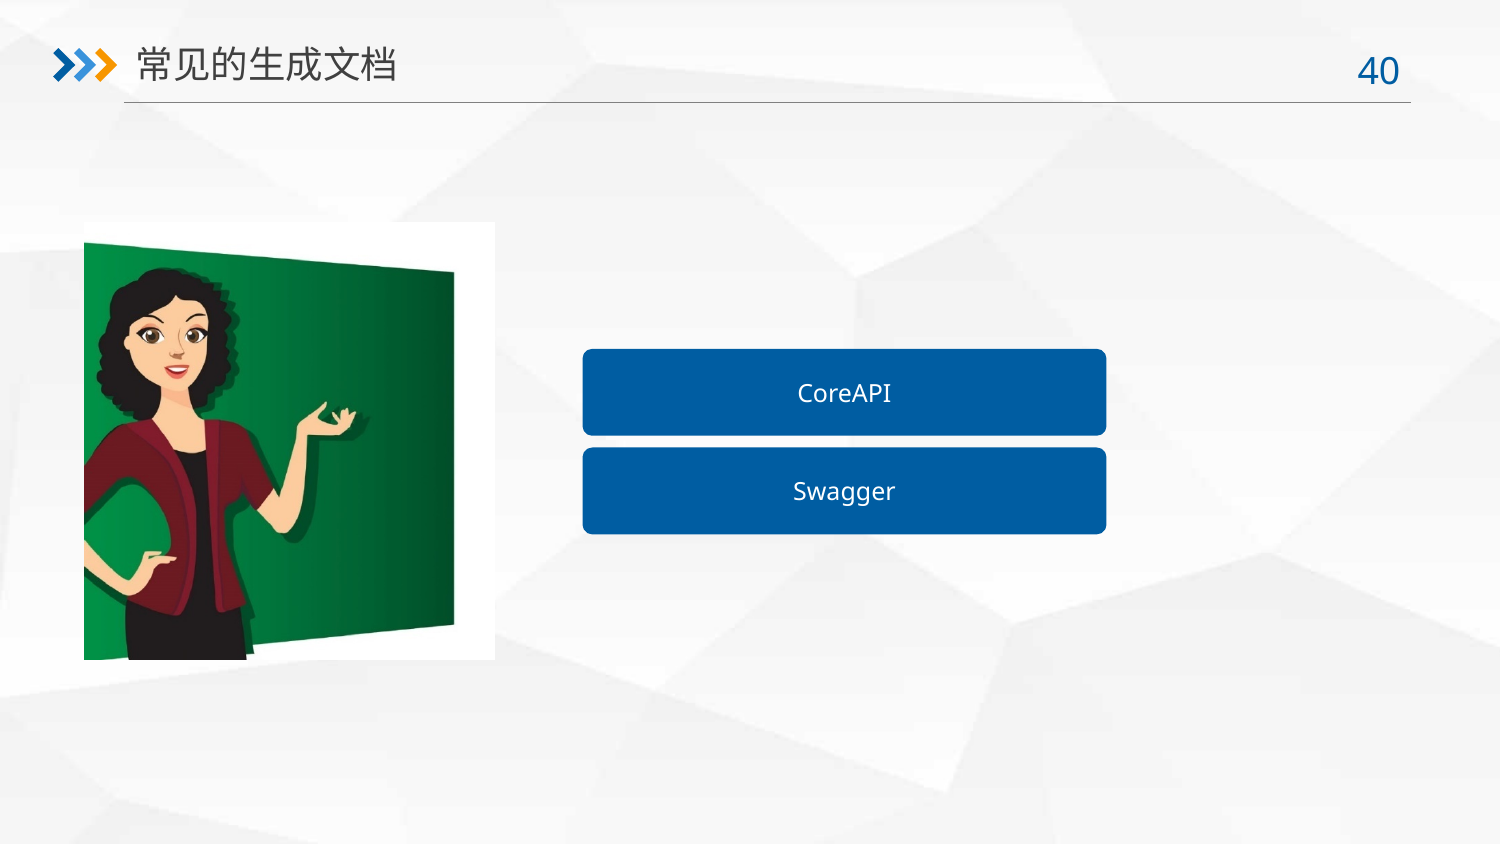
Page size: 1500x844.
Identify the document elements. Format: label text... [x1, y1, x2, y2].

text_box CoreAPI [582, 348, 1107, 436]
text_box 常见的生成文档 [135, 32, 621, 95]
picture [0, 0, 1500, 844]
text_box Swagger [582, 447, 1107, 535]
